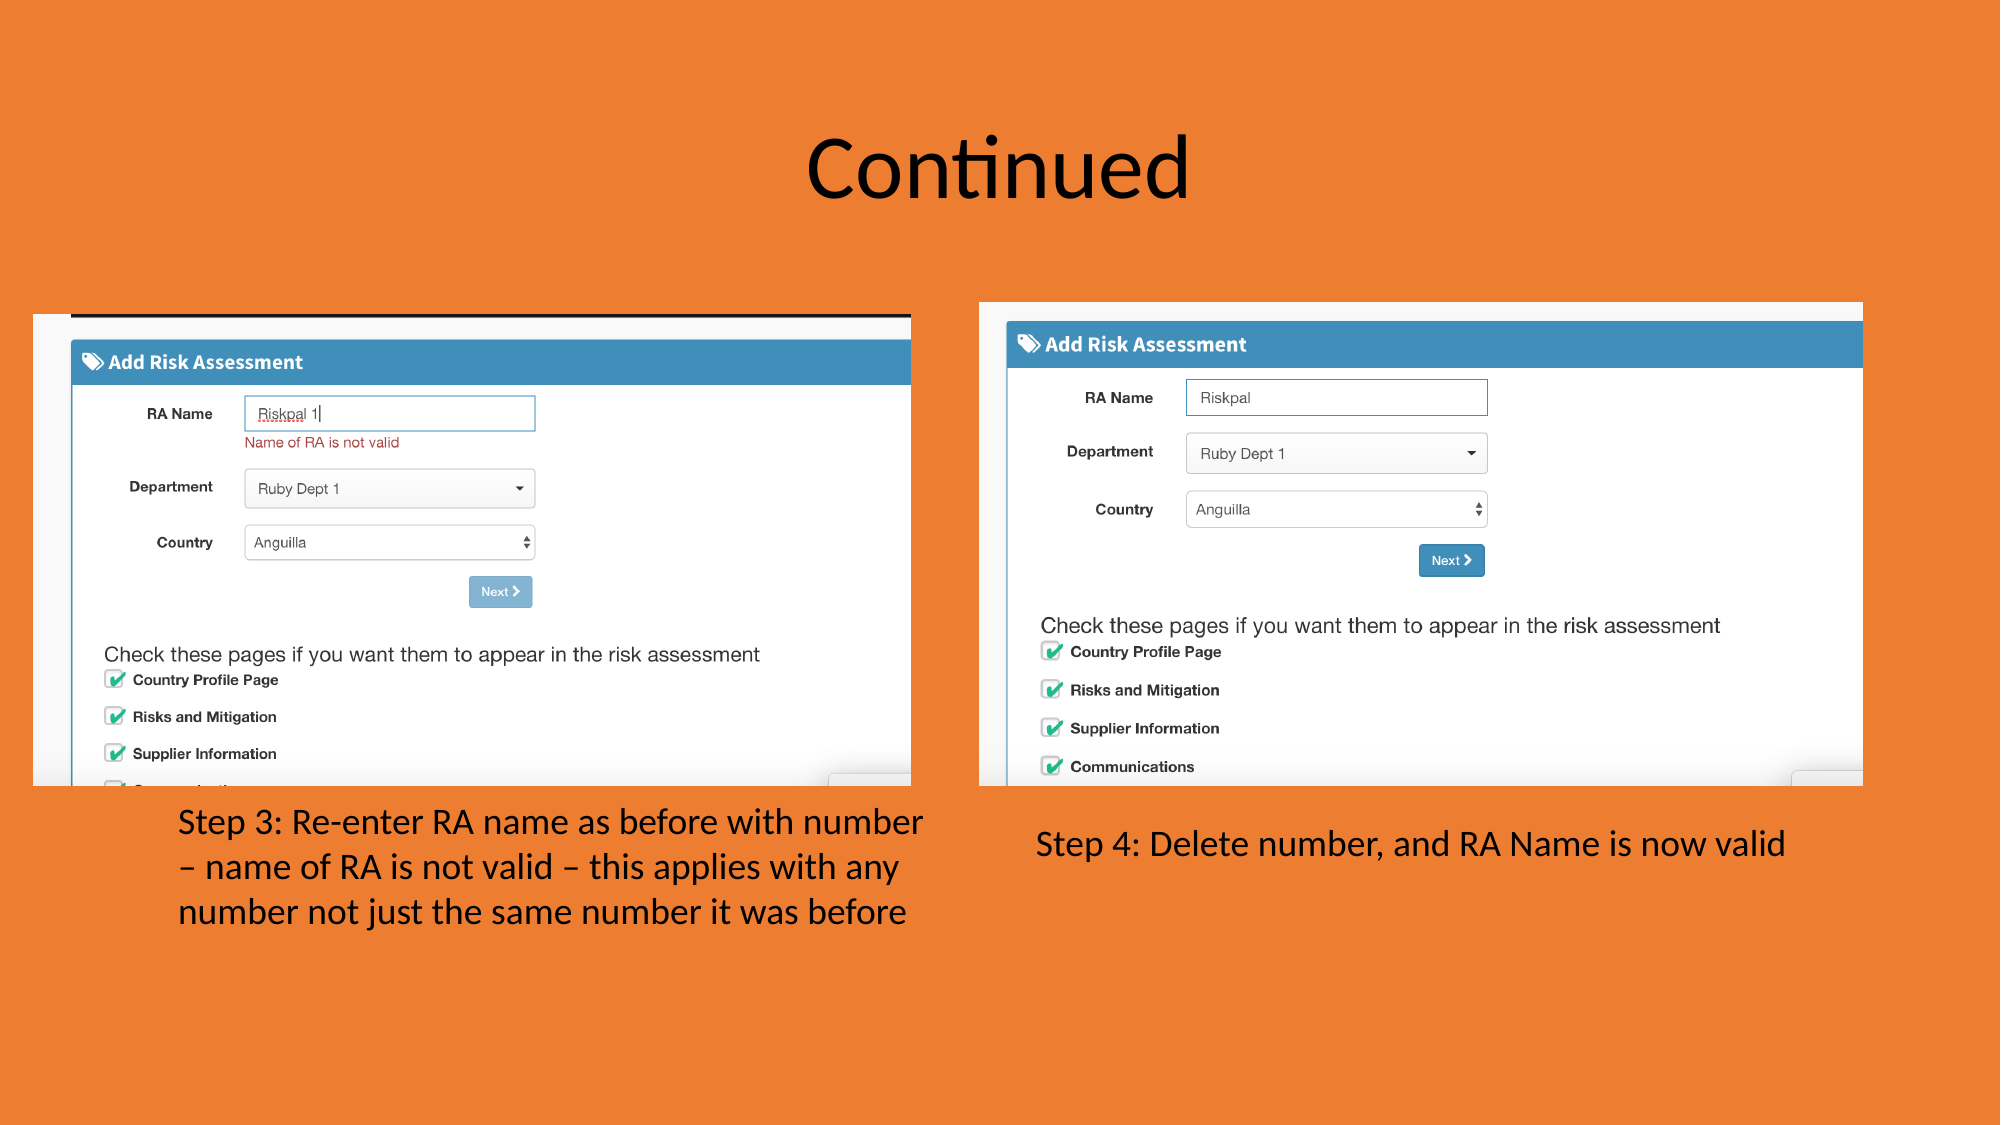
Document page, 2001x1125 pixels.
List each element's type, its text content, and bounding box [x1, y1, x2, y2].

title Continued [137, 59, 1863, 278]
picture [979, 302, 1863, 786]
text_box Step 4: Delete number, and RA Name is now valid [1020, 811, 1822, 872]
text_box Step 3: Re-enter RA name as before with number – name of RA is not valid – this applies with any number not just the same number it was before [163, 789, 964, 942]
picture [33, 314, 911, 786]
